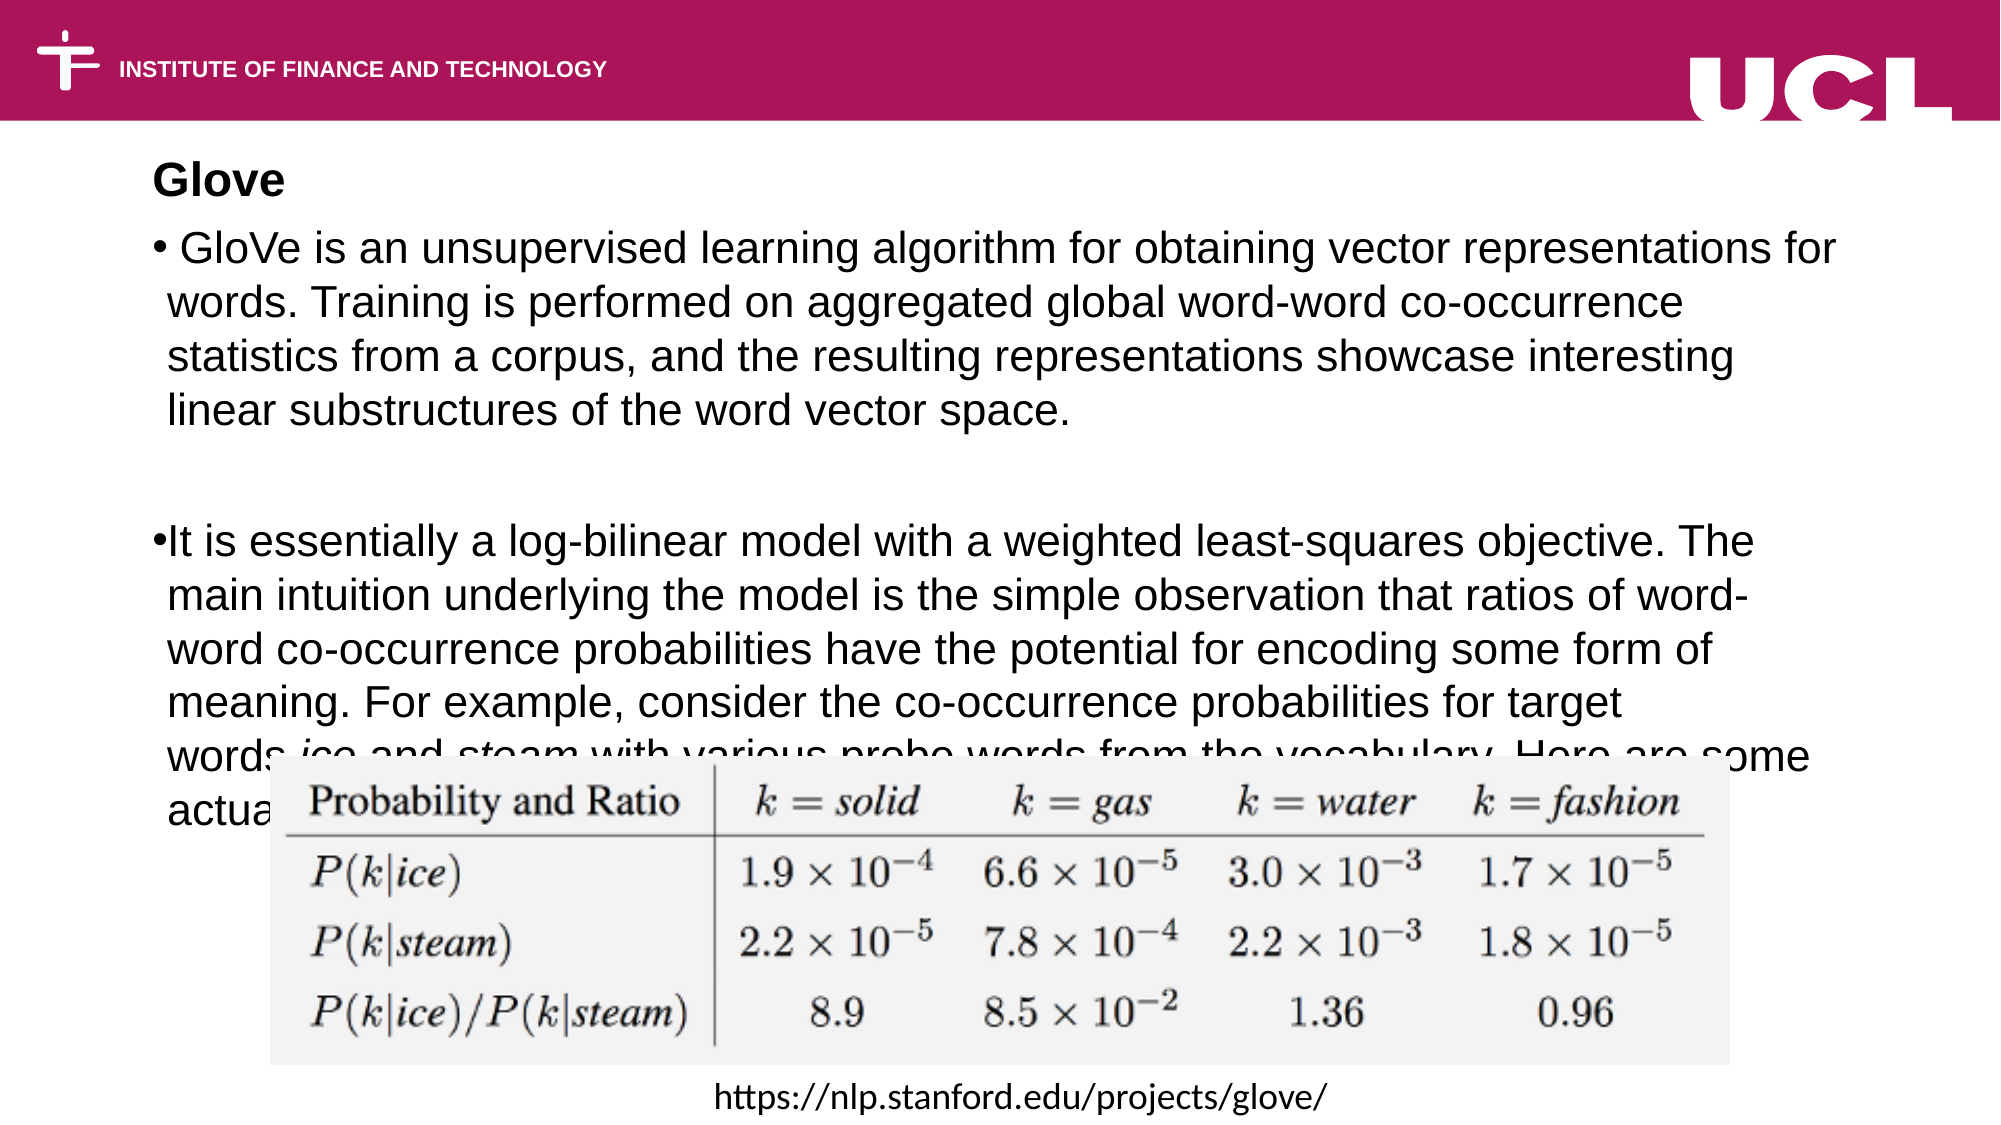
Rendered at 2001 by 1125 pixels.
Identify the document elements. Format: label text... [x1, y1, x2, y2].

list Glove GloVe is an unsupervised learning algorithm for obtaining vector representations for words. Training is performed on aggregated global word-word co-occurrence statistics from a corpus, and the resulting representations showcase interesting linear substructures of the word vector space. It is essentially a log-bilinear model with a weighted least-squares objective. The main intuition underlying the model is the simple observation that ratios of word-word co-occurrence probabilities have the potential for encoding some form of meaning. For example, consider the co-occurrence probabilities for target words ice and steam with various probe words from the vocabulary. Here are some actual probabilities from a 6 billion word corpus: [137, 147, 1863, 843]
picture [270, 756, 1730, 1065]
text_box https://nlp.stanford.edu/projects/glove/ [698, 1065, 1344, 1125]
picture [36, 30, 101, 91]
